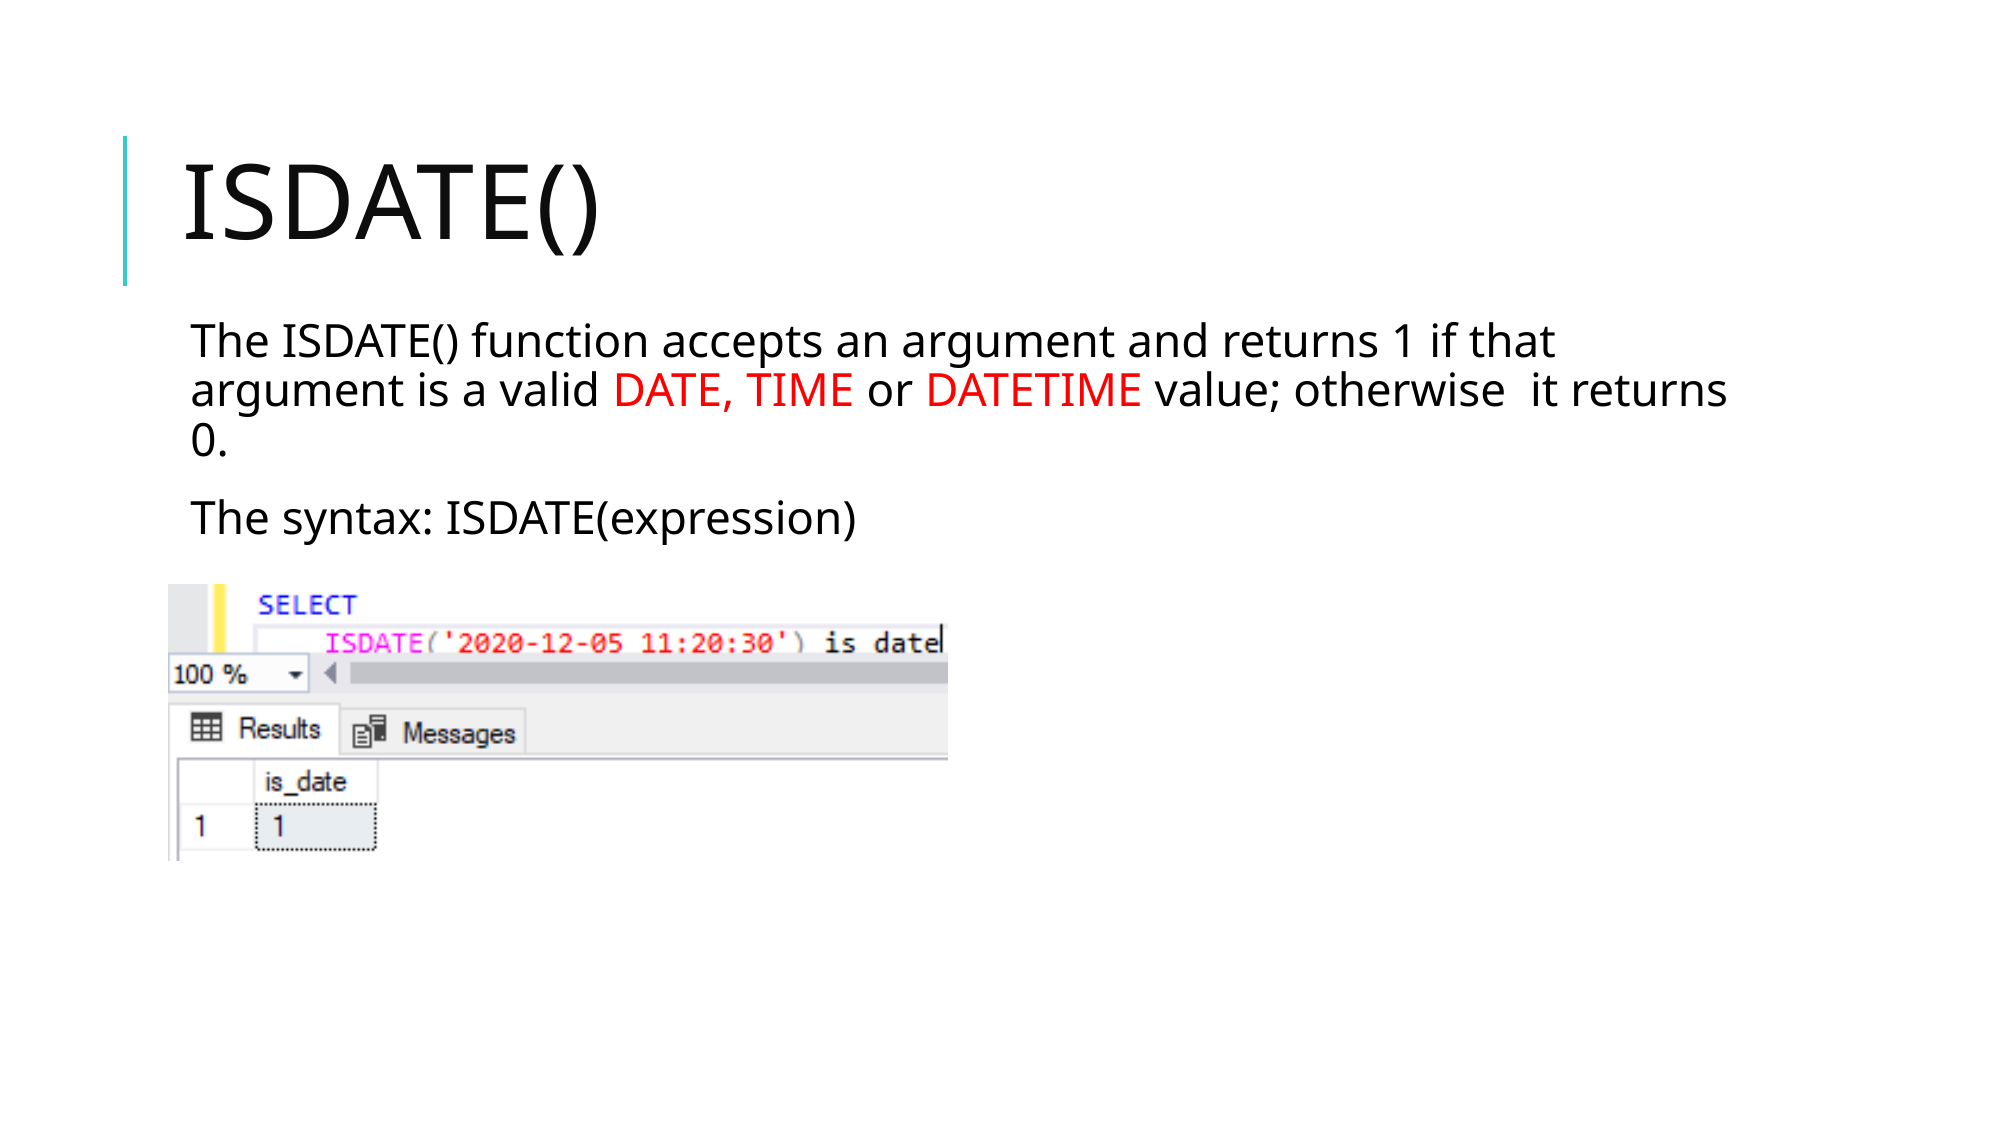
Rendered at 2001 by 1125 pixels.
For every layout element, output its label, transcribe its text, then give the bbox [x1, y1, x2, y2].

list The ISDATE() function accepts an argument and returns 1 if that argument is a valid DATE, TIME or DATETIME value; otherwise it returns 0. The syntax: ISDATE(expression) [168, 310, 1763, 1035]
picture [167, 584, 948, 861]
title ISDATE() [168, 133, 1763, 285]
